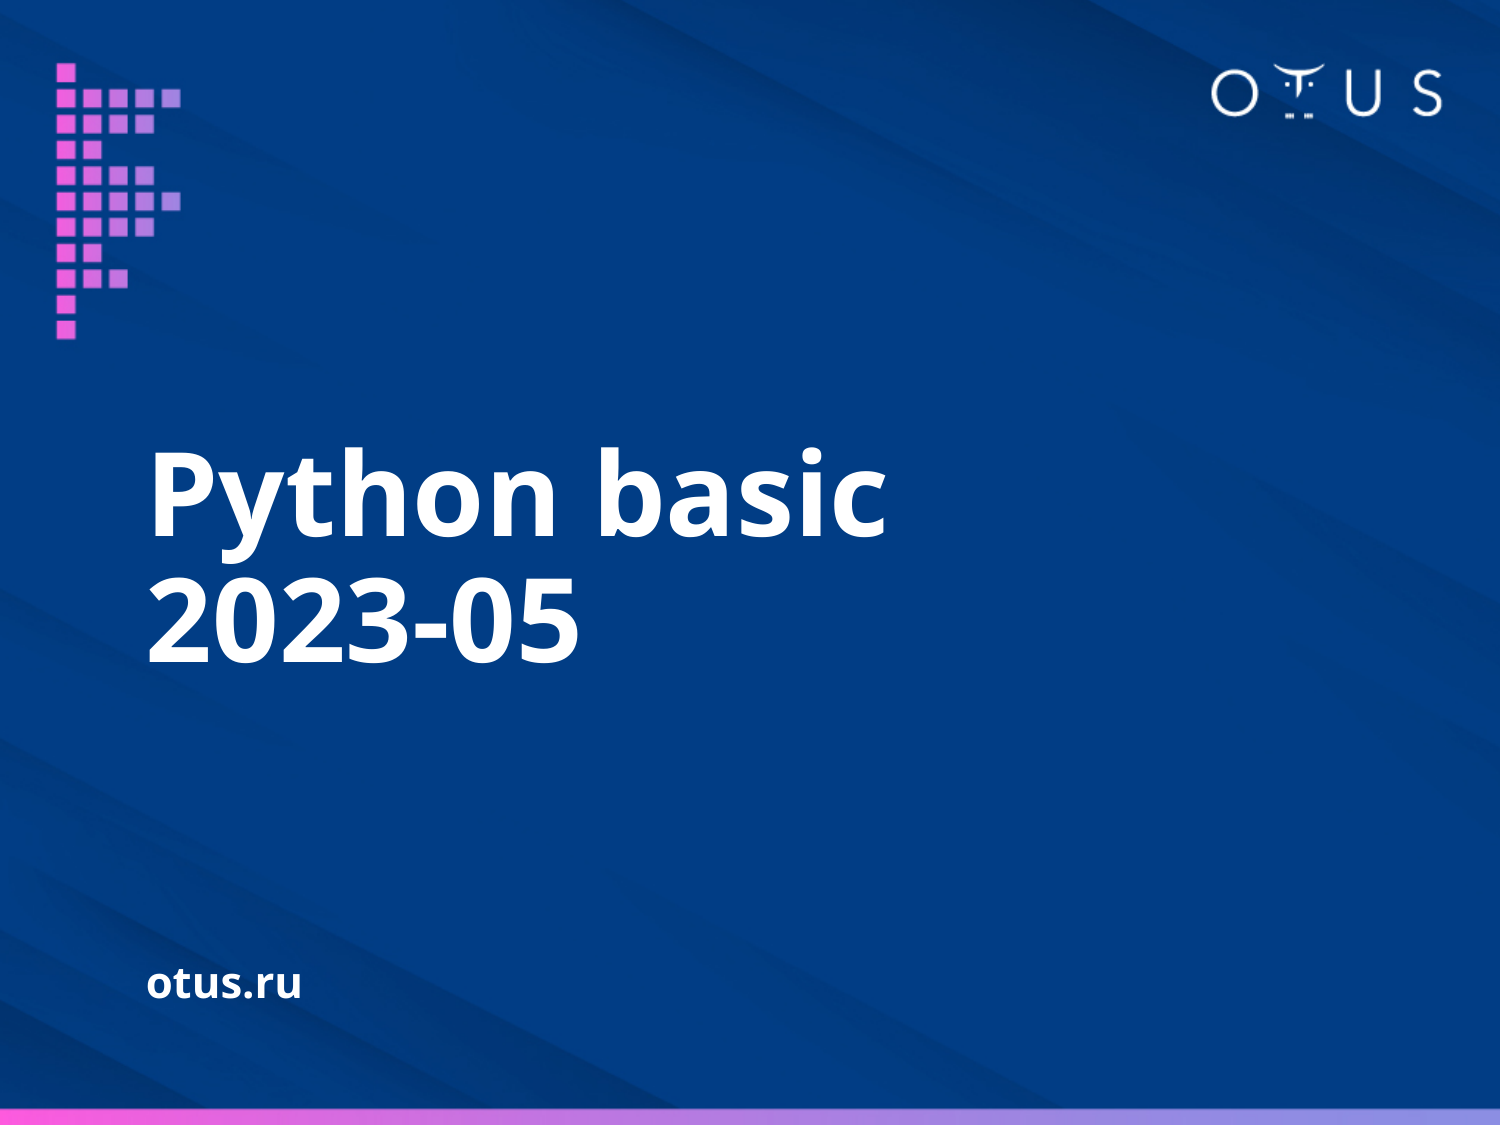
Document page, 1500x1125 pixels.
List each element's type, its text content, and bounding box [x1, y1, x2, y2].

subtitle otus.ru [130, 974, 960, 1114]
picture [0, 0, 1500, 1125]
title Python basic 2023-05 [130, 420, 1500, 974]
